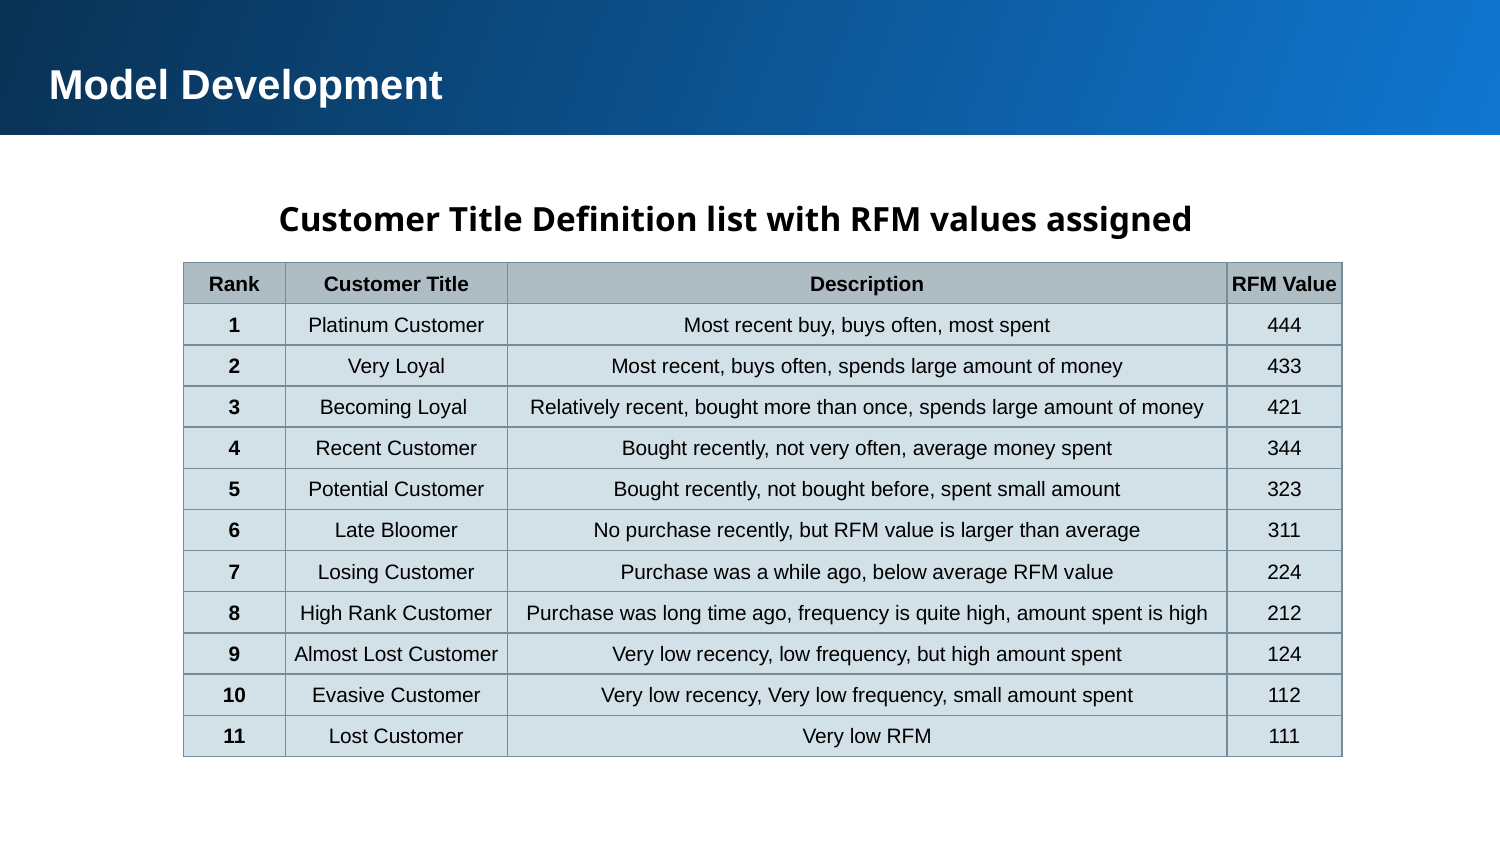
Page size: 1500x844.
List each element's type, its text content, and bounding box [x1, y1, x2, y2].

table_cell 344 [1228, 428, 1341, 468]
table_cell 4 [184, 428, 285, 468]
table_header Description [508, 263, 1226, 303]
table_header RFM Value [1228, 263, 1341, 303]
table_cell 224 [1228, 551, 1341, 591]
text_box Model Development [33, 43, 1439, 124]
table_cell Losing Customer [286, 551, 507, 591]
table_cell Purchase was a while ago, below average RFM value [508, 551, 1226, 591]
table_cell 7 [184, 551, 285, 591]
table_cell 124 [1228, 634, 1341, 673]
table_cell Evasive Customer [286, 675, 507, 715]
table_cell Late Bloomer [286, 510, 507, 550]
table_cell No purchase recently, but RFM value is larger than average [508, 510, 1226, 550]
table_cell 433 [1228, 346, 1341, 385]
table_cell Very Loyal [286, 346, 507, 385]
table_cell Most recent buy, buys often, most spent [508, 304, 1226, 344]
table_cell Recent Customer [286, 428, 507, 468]
table_cell 8 [184, 592, 285, 632]
table_cell 3 [184, 387, 285, 426]
table_cell Platinum Customer [286, 304, 507, 344]
table_cell Purchase was long time ago, frequency is quite high, amount spent is high [508, 592, 1226, 632]
table_cell 444 [1228, 304, 1341, 344]
table_cell 111 [1228, 716, 1341, 756]
table_cell Most recent, buys often, spends large amount of money [508, 346, 1226, 385]
table_cell 10 [184, 675, 285, 715]
table_header Rank [184, 263, 285, 303]
table_cell 421 [1228, 387, 1341, 426]
table_cell 212 [1228, 592, 1341, 632]
table_cell High Rank Customer [286, 592, 507, 632]
table_cell Very low recency, low frequency, but high amount spent [508, 634, 1226, 673]
text_box [0, 0, 1500, 135]
table_cell Lost Customer [286, 716, 507, 756]
table_cell 9 [184, 634, 285, 673]
table_cell 112 [1228, 675, 1341, 715]
table_cell 6 [184, 510, 285, 550]
table_header Customer Title [286, 263, 507, 303]
table_cell 2 [184, 346, 285, 385]
table_cell Relatively recent, bought more than once, spends large amount of money [508, 387, 1226, 426]
table_cell 5 [184, 469, 285, 509]
table_cell Potential Customer [286, 469, 507, 509]
table_cell Bought recently, not bought before, spent small amount [508, 469, 1226, 509]
table_cell 323 [1228, 469, 1341, 509]
table_cell 1 [184, 304, 285, 344]
table_cell Very low recency, Very low frequency, small amount spent [508, 675, 1226, 715]
table_cell 311 [1228, 510, 1341, 550]
table_cell Becoming Loyal [286, 387, 507, 426]
table_cell Almost Lost Customer [286, 634, 507, 673]
table_cell 11 [184, 716, 285, 756]
table_cell Very low RFM [508, 716, 1226, 756]
table_cell Bought recently, not very often, average money spent [508, 428, 1226, 468]
text_box Customer Title Definition list with RFM values assigned [33, 177, 1439, 254]
